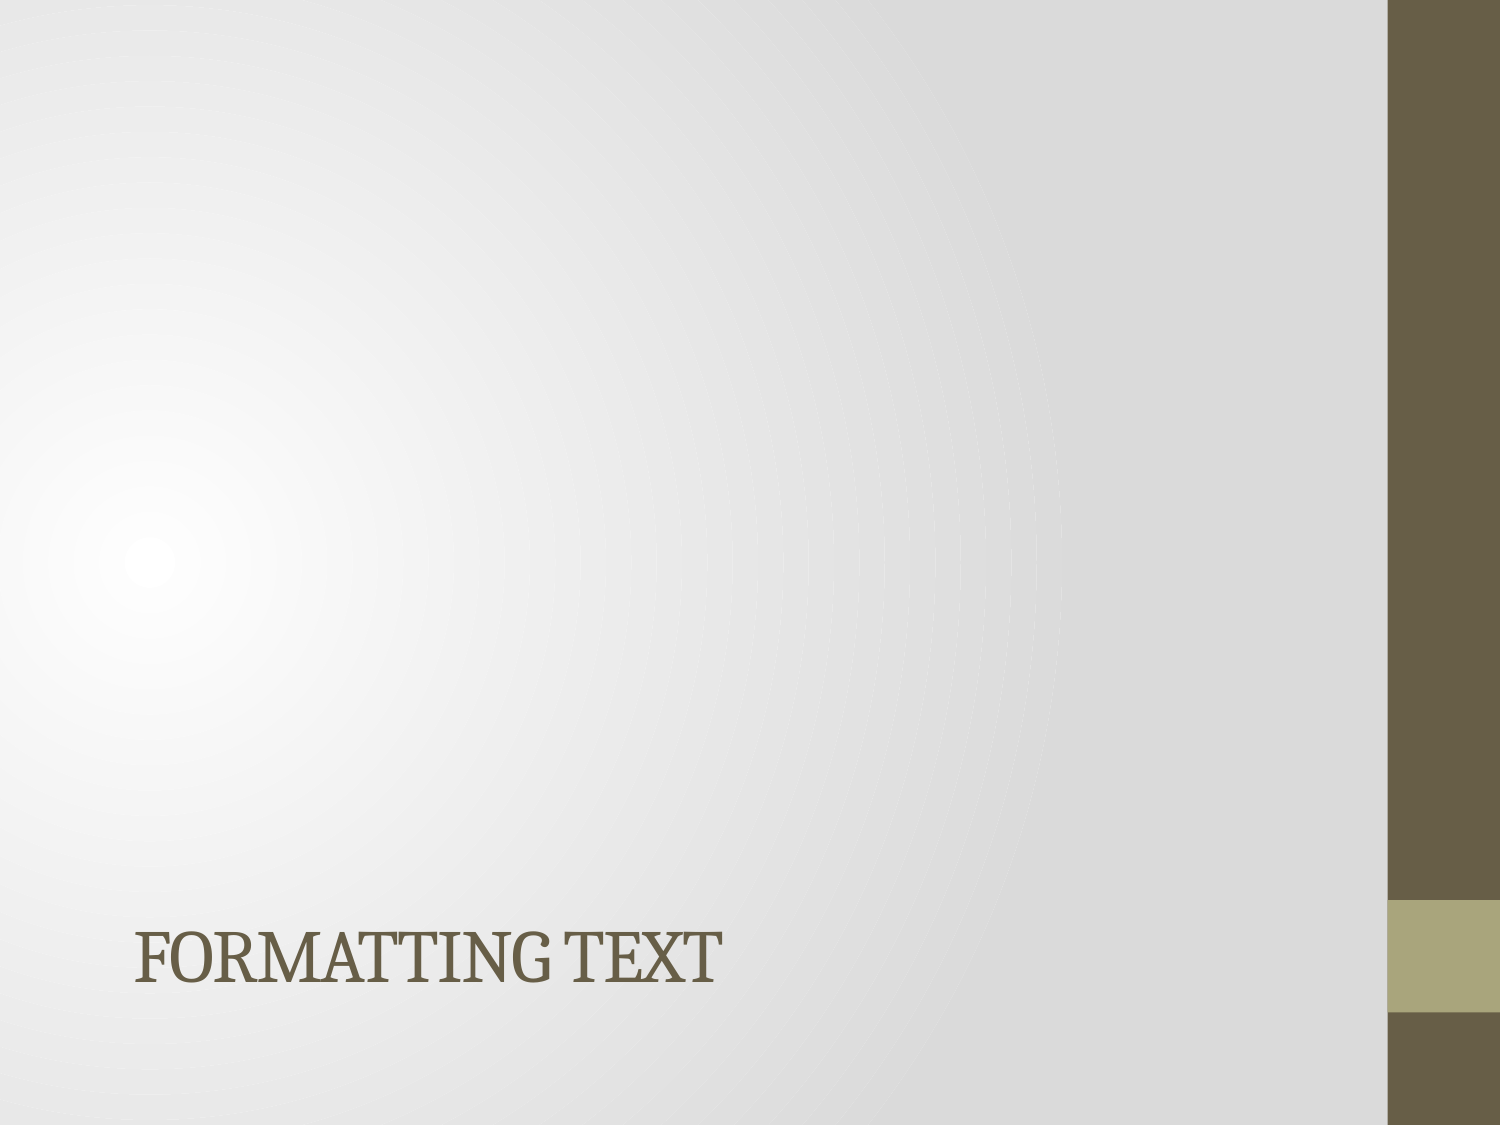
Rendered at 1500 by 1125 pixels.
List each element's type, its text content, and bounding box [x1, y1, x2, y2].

title Formatting text [118, 900, 1375, 1092]
